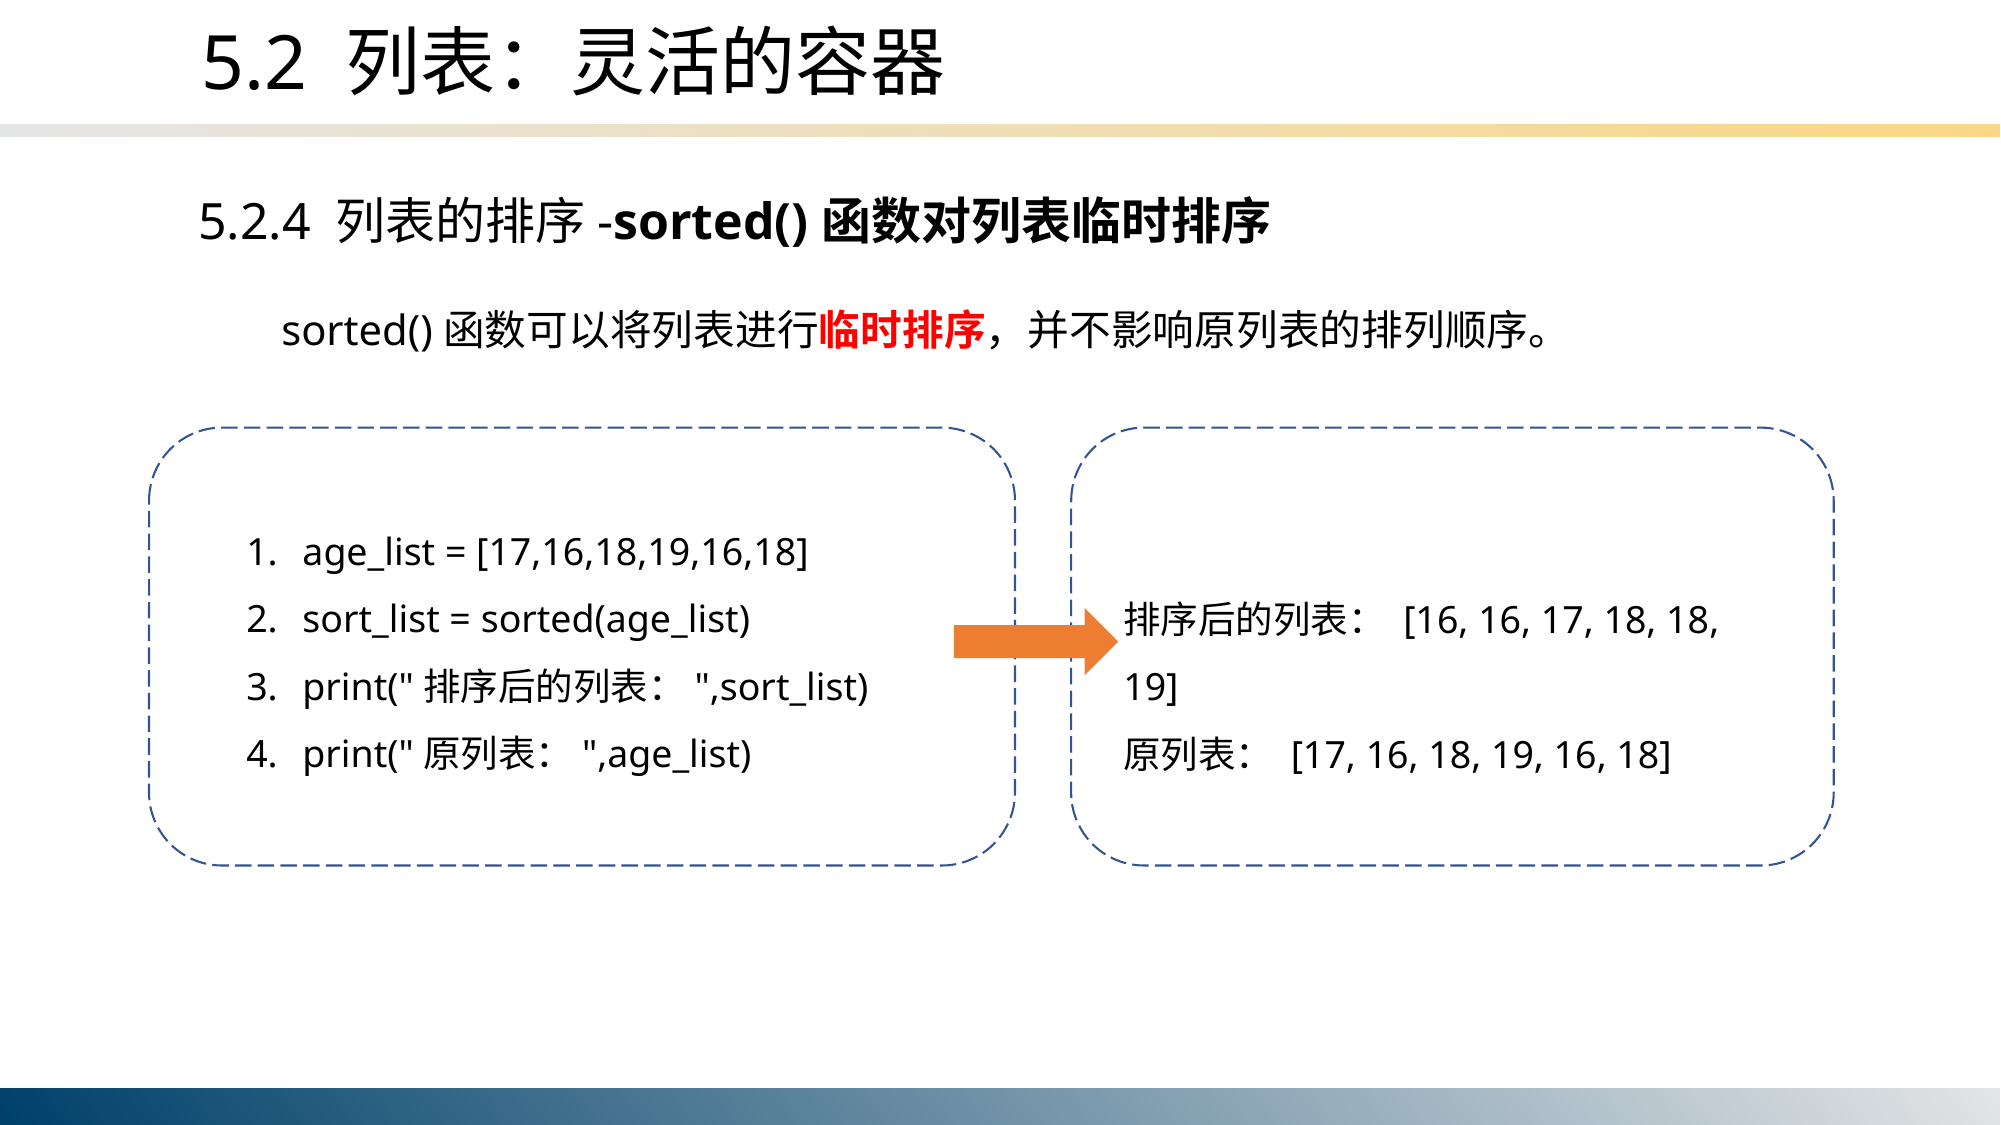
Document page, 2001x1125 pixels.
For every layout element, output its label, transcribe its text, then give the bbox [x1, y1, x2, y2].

text_box [953, 608, 1119, 676]
text_box [1070, 426, 1835, 867]
text_box sorted()函数可以将列表进行临时排序，并不影响原列表的排列顺序。 [183, 271, 1865, 362]
text_box 5.2.4 列表的排序-sorted()函数对列表临时排序 [183, 182, 1421, 258]
text_box 5.2 列表：灵活的容器 [186, 7, 1106, 113]
text_box [147, 426, 1017, 867]
